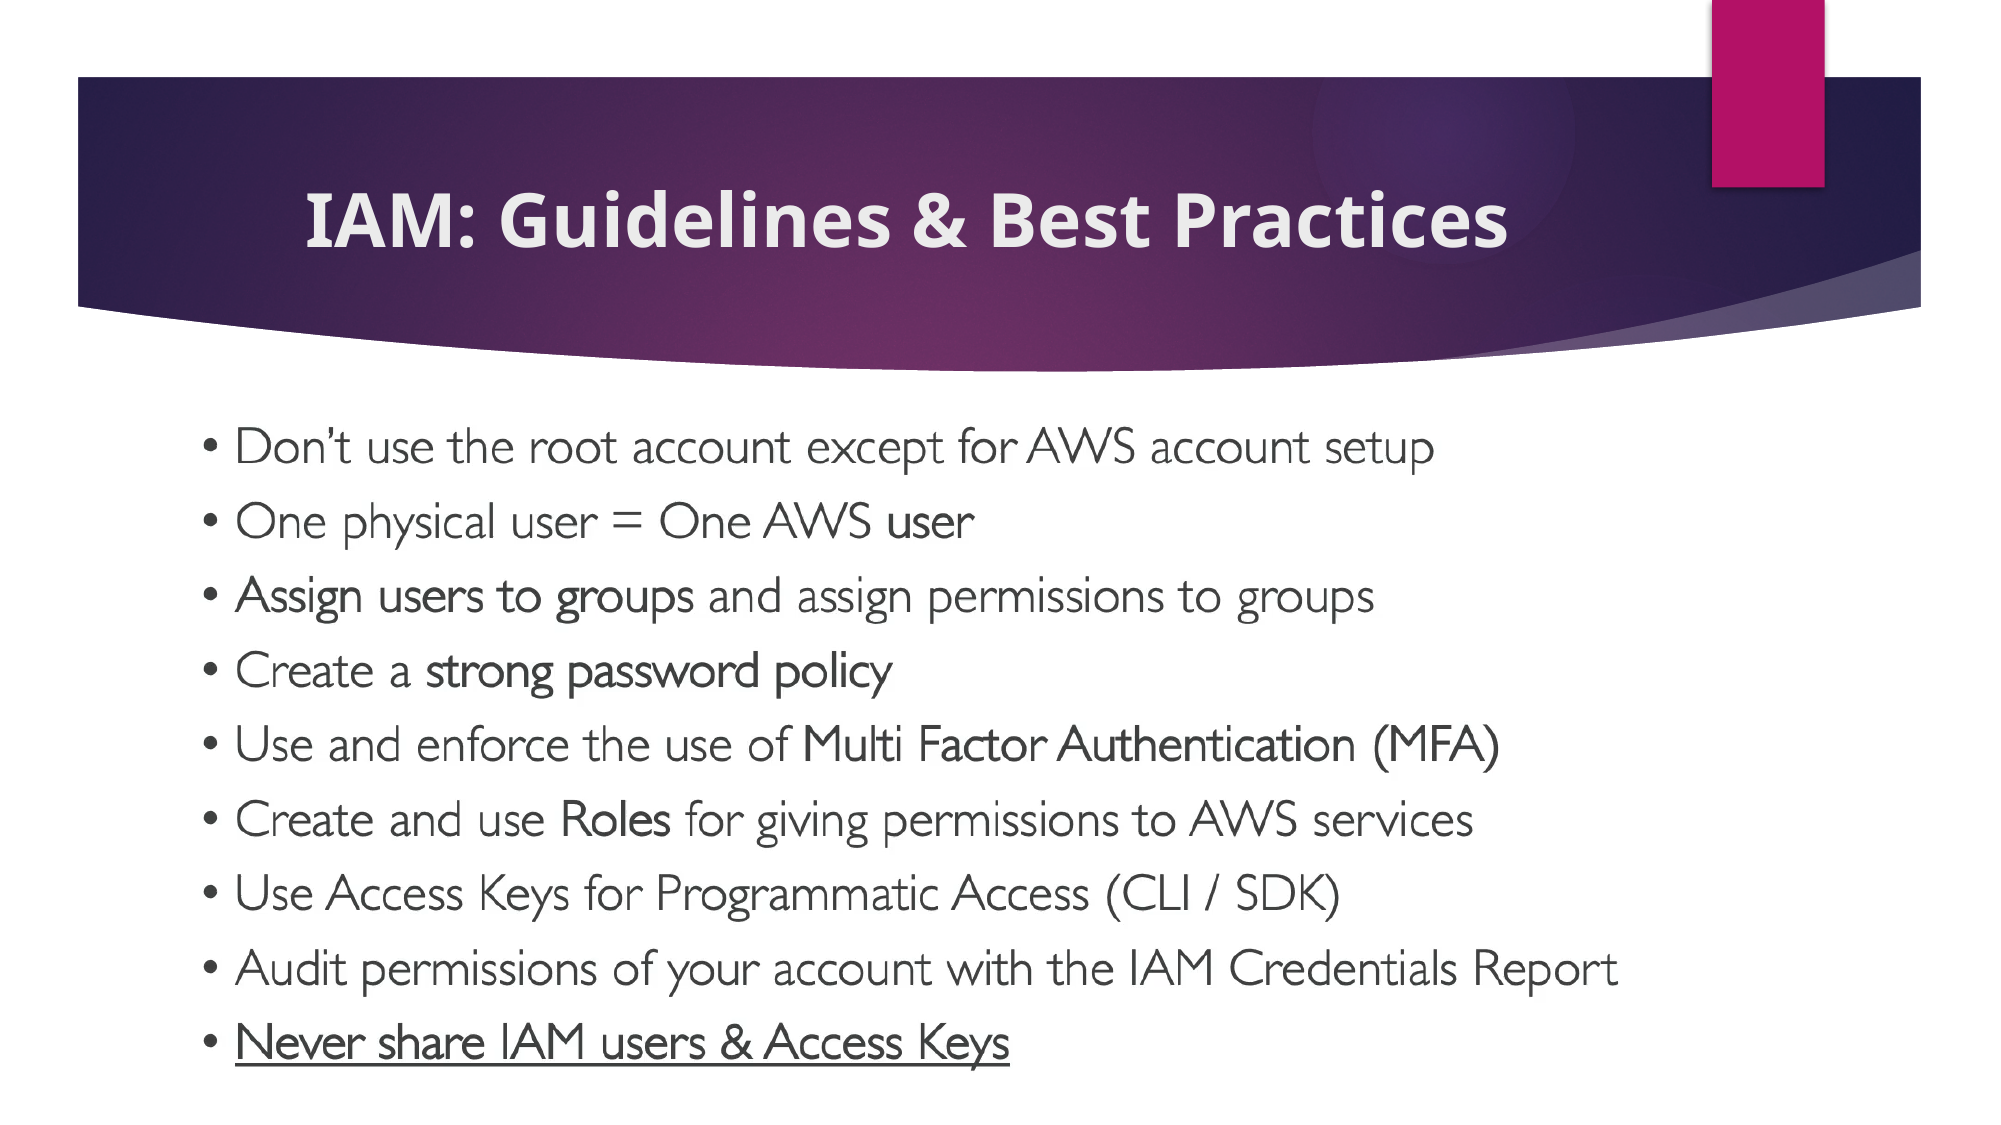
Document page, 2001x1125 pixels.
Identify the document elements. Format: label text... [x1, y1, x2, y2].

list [124, 413, 1785, 1079]
title IAM: Guidelines & Best Practices [189, 159, 1627, 276]
